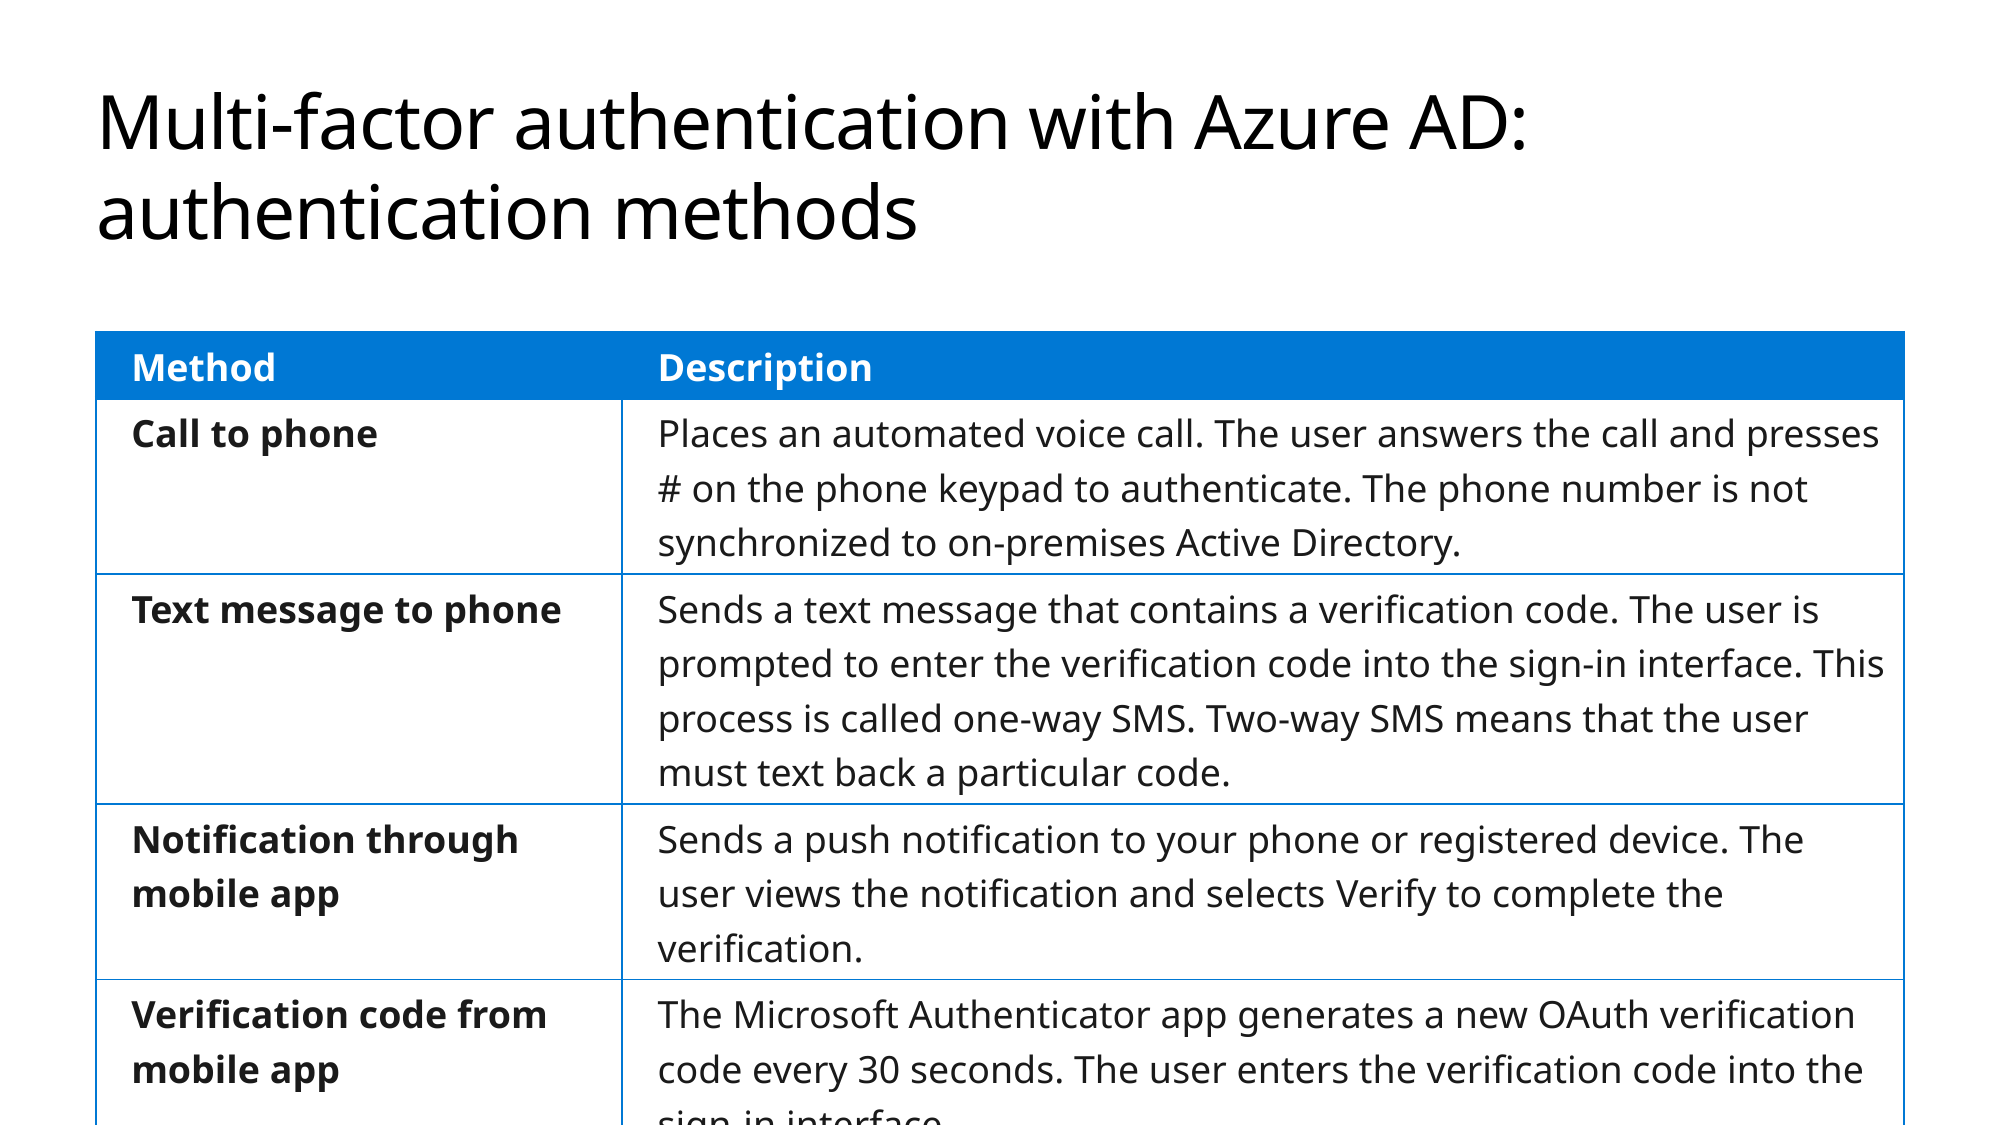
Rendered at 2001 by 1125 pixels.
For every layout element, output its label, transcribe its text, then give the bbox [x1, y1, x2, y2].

table_cell Text message to phone [97, 575, 621, 803]
table_header Description [623, 333, 1903, 396]
table_cell The Microsoft Authenticator app generates a new OAuth verification code every 30 seconds. The user enters the verification code into the sign-in interface. [623, 980, 1903, 1125]
table_cell Verification code from mobile app [97, 980, 621, 1125]
table_cell Call to phone [97, 400, 621, 573]
title Multi-factor authentication with Azure AD: authentication methods [96, 75, 1904, 257]
table_cell Sends a text message that contains a verification code. The user is prompted to enter the verification code into the sign-in interface. This process is called one-way SMS. Two-way SMS means that the user must text back a particular code. [623, 575, 1903, 803]
table_cell Places an automated voice call. The user answers the call and presses # on the phone keypad to authenticate. The phone number is not synchronized to on-premises Active Directory. [623, 400, 1903, 573]
table_cell Notification through mobile app [97, 805, 621, 979]
table_header Method [97, 333, 621, 396]
table_cell Sends a push notification to your phone or registered device. The user views the notification and selects Verify to complete the verification. [623, 805, 1903, 979]
